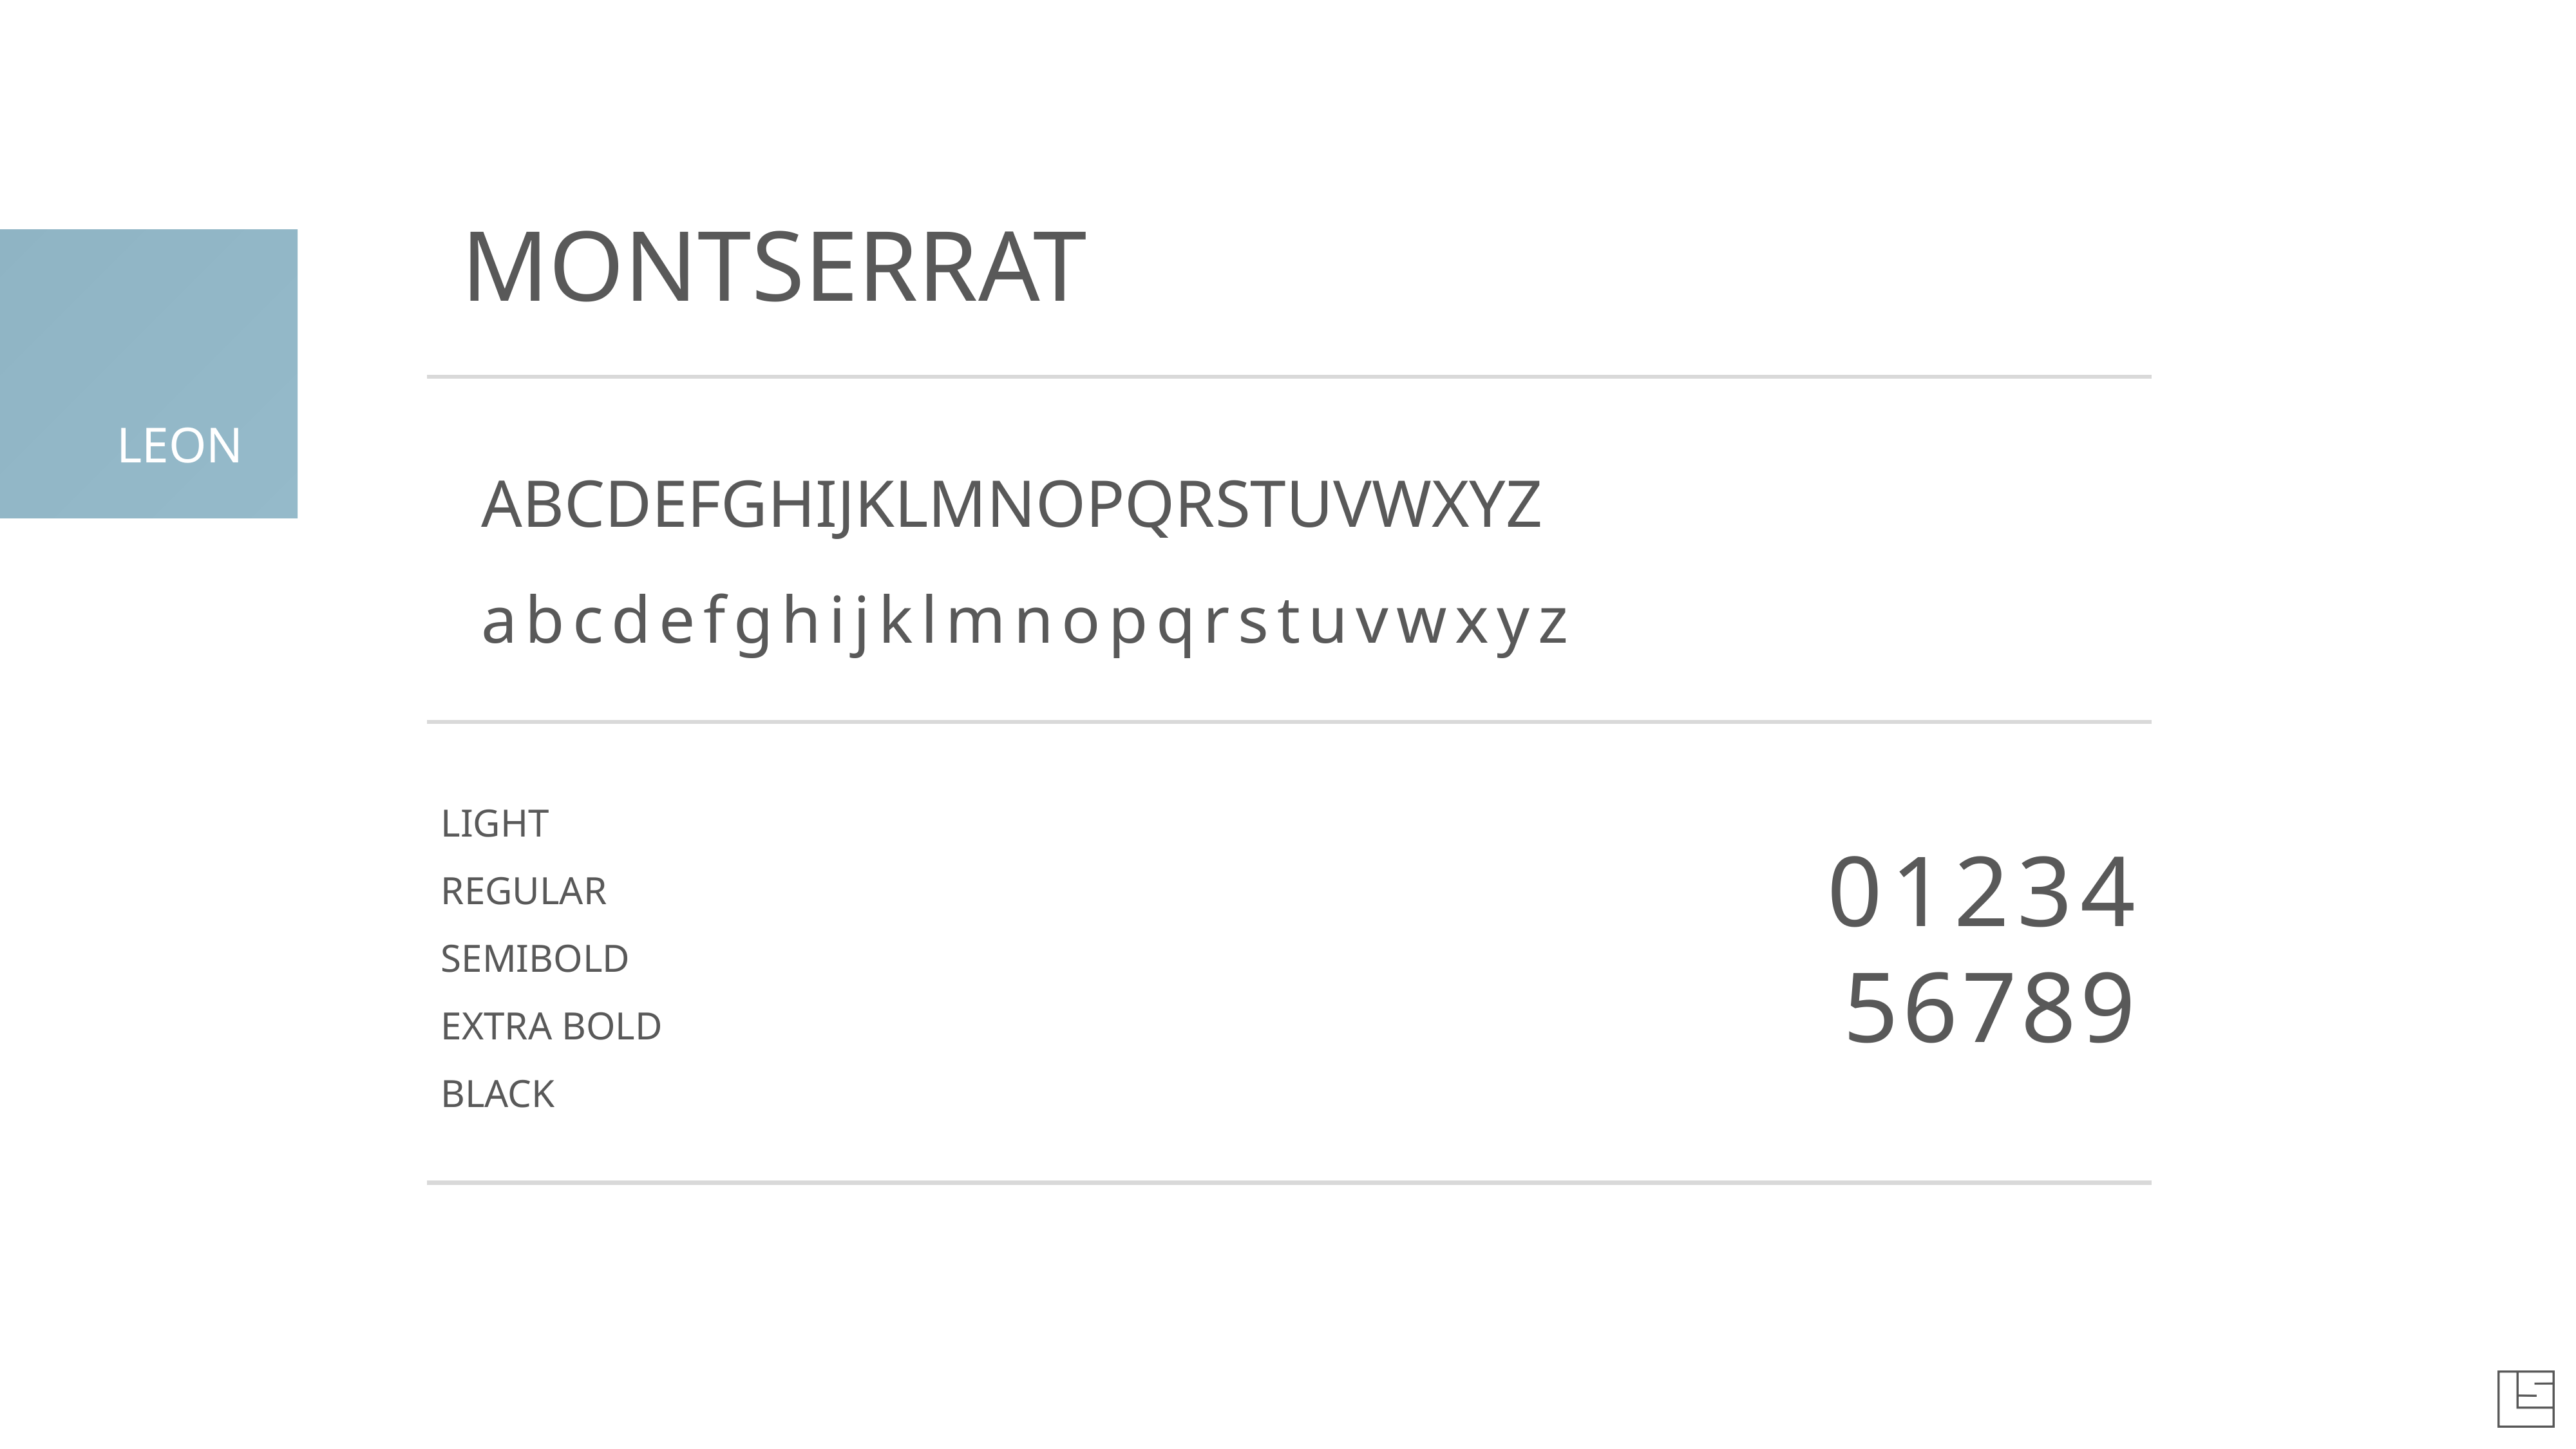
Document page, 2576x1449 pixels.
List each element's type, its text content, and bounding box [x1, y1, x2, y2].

text_box LEON [107, 410, 253, 478]
text_box ABCDEFGHIJKLMNOPQRSTUVWXYZ abcdefghijklmnopqrstuvwxyz [471, 419, 1580, 661]
text_box MONTSERRAT [451, 200, 1097, 326]
text_box 01234 56789 [1817, 825, 2146, 1067]
picture [2488, 1361, 2564, 1437]
text_box LIGHT REGULAR SEMIBOLD EXTRA BOLD BLACK [431, 772, 672, 1120]
text_box [0, 229, 298, 519]
